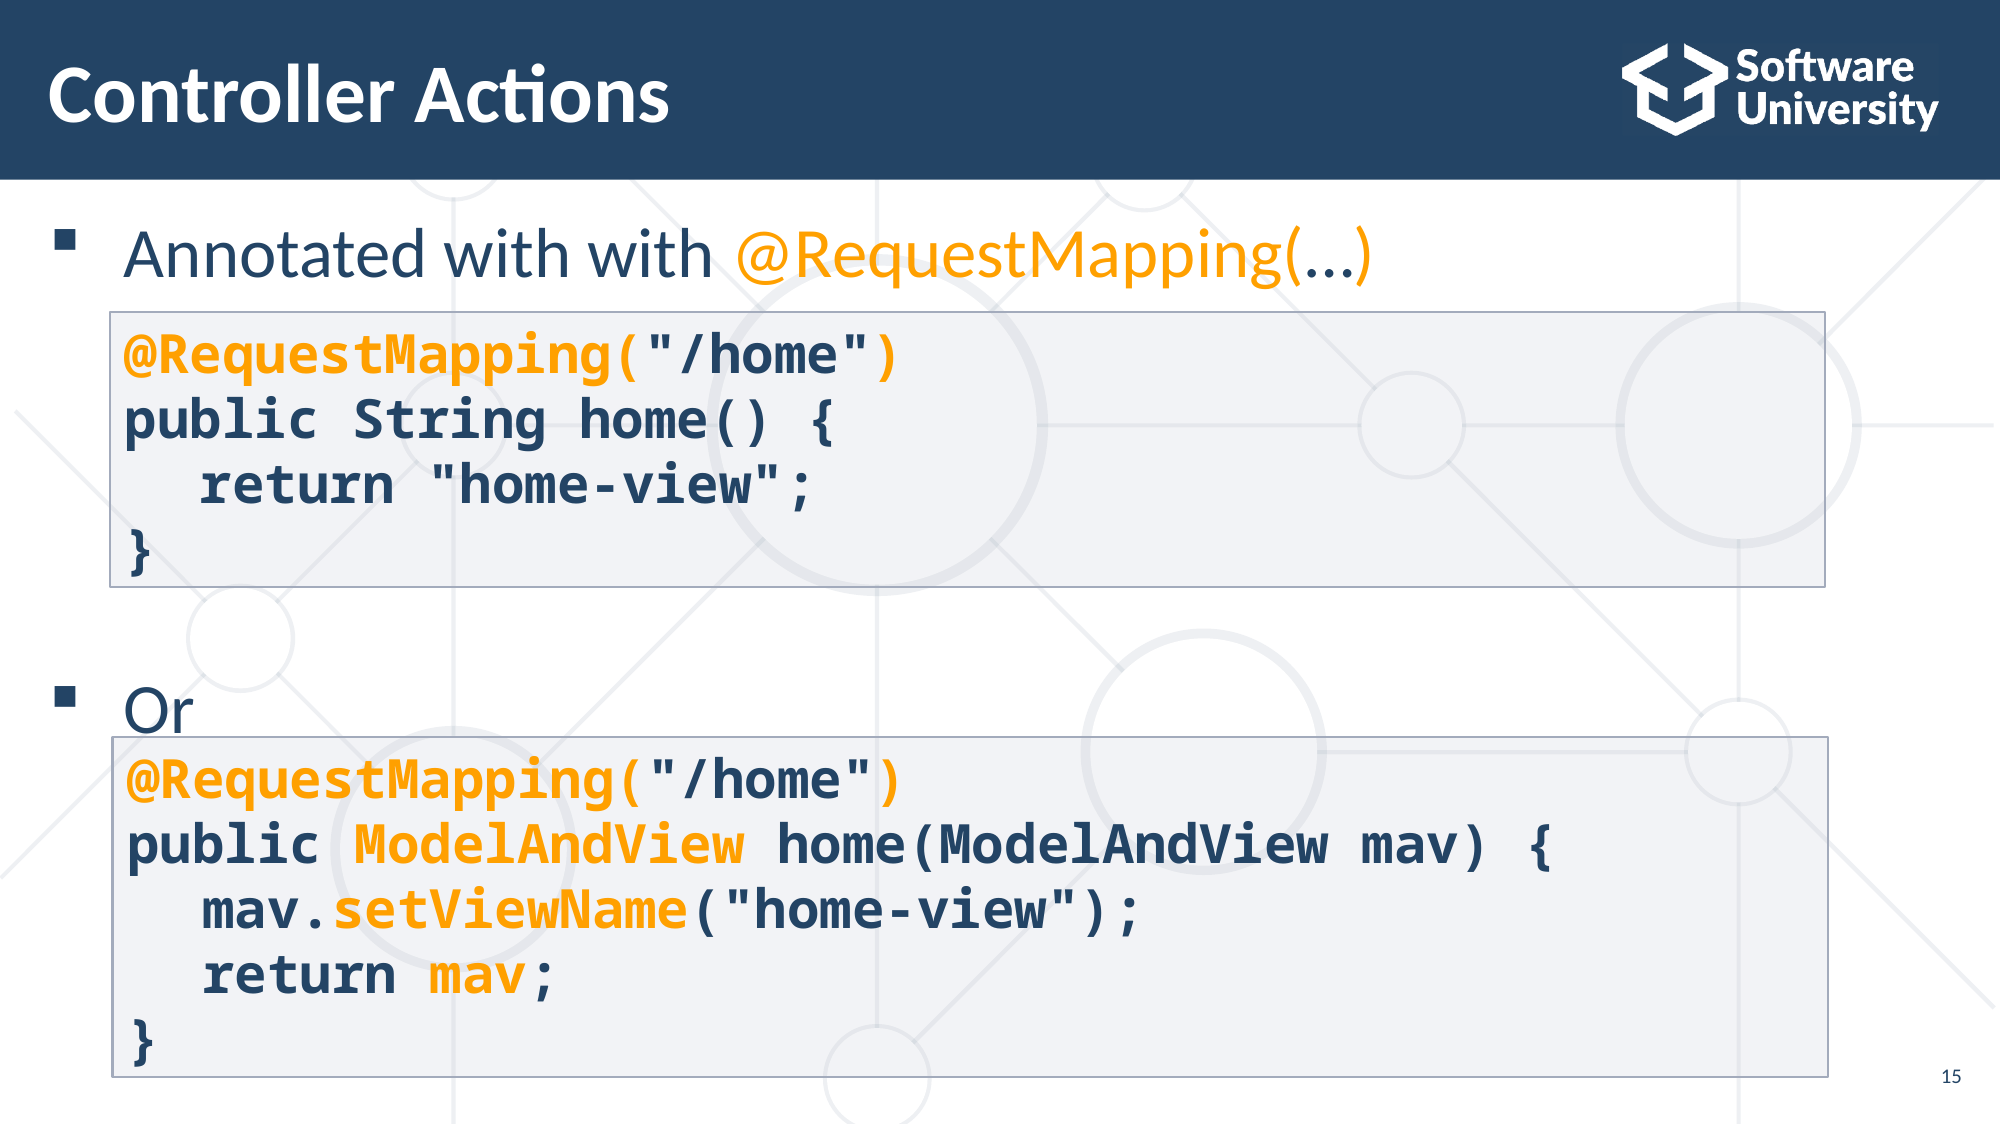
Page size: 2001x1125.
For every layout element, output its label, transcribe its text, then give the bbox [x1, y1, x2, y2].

picture [1622, 43, 1939, 136]
text_box @RequestMapping("/home") public ModelAndView home(ModelAndView mav) { mav.setViewName("home-view"); return mav; } [112, 737, 1828, 1077]
title Controller Actions [31, 16, 1591, 162]
text_box @RequestMapping("/home") public String home() { return "home-view"; } [109, 312, 1825, 588]
list Annotated with with @RequestMapping(…) Or [31, 196, 1970, 1050]
slide_number 15 [1897, 1049, 1968, 1101]
